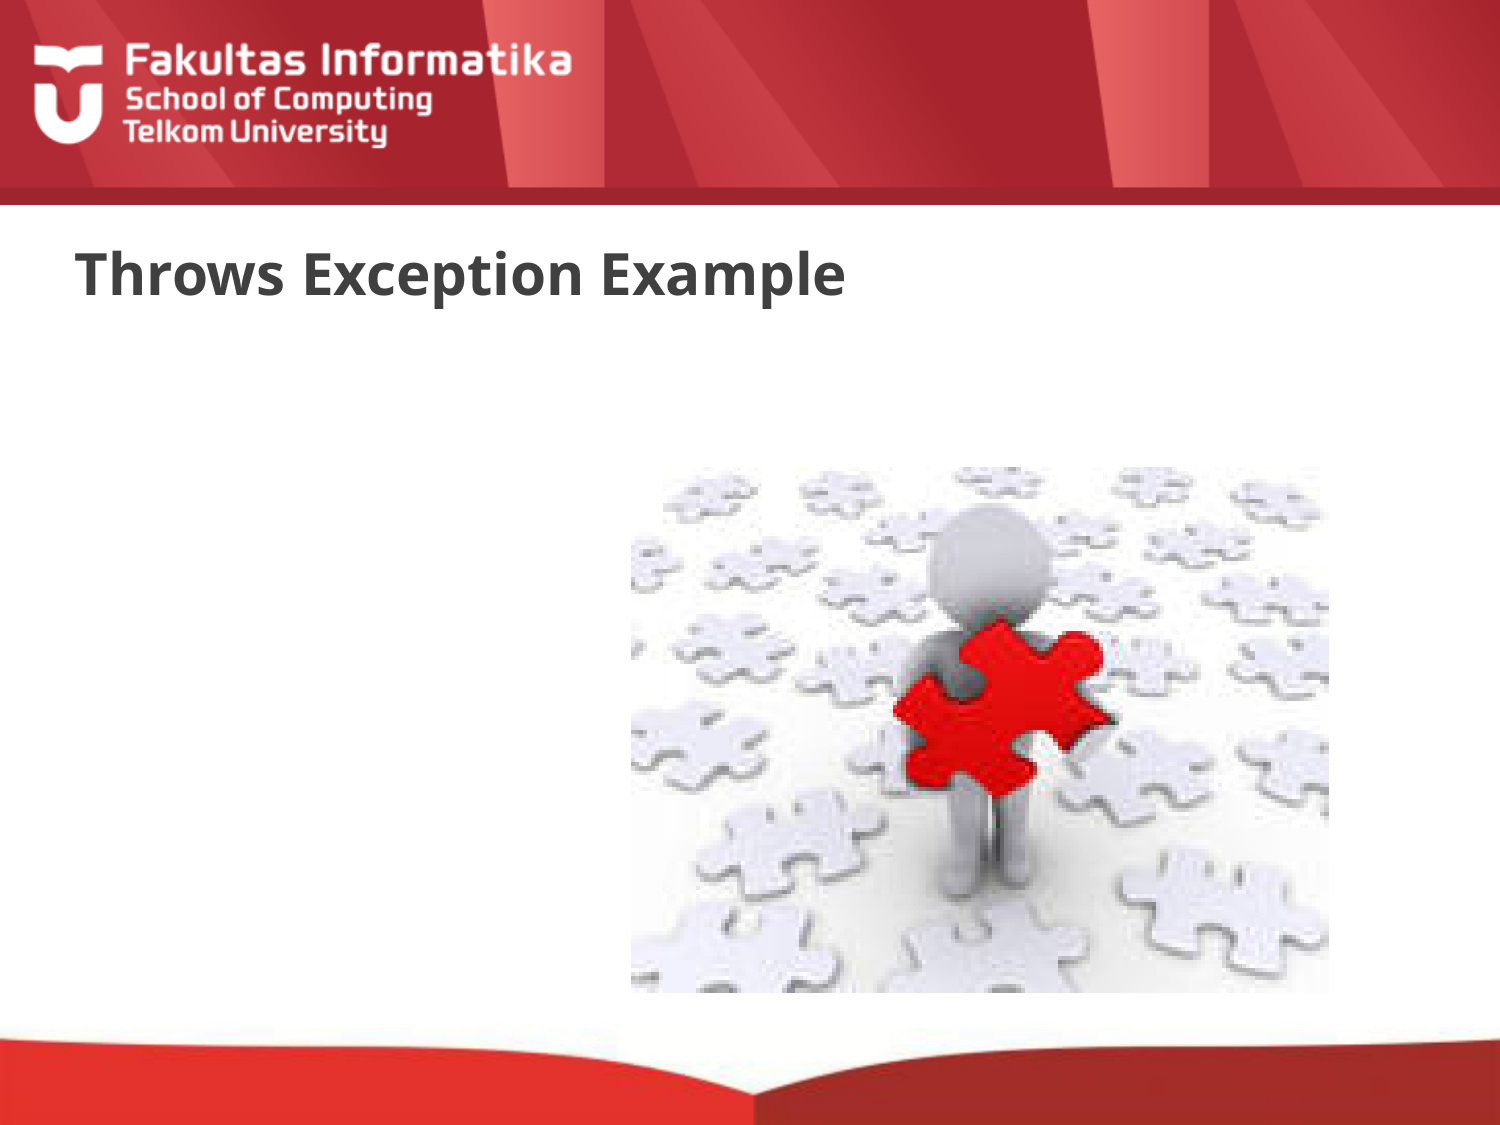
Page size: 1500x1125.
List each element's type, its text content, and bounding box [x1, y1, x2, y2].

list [631, 467, 1330, 993]
picture [0, 0, 1500, 205]
picture [0, 1024, 1500, 1125]
title Throws Exception Example [59, 219, 1426, 325]
